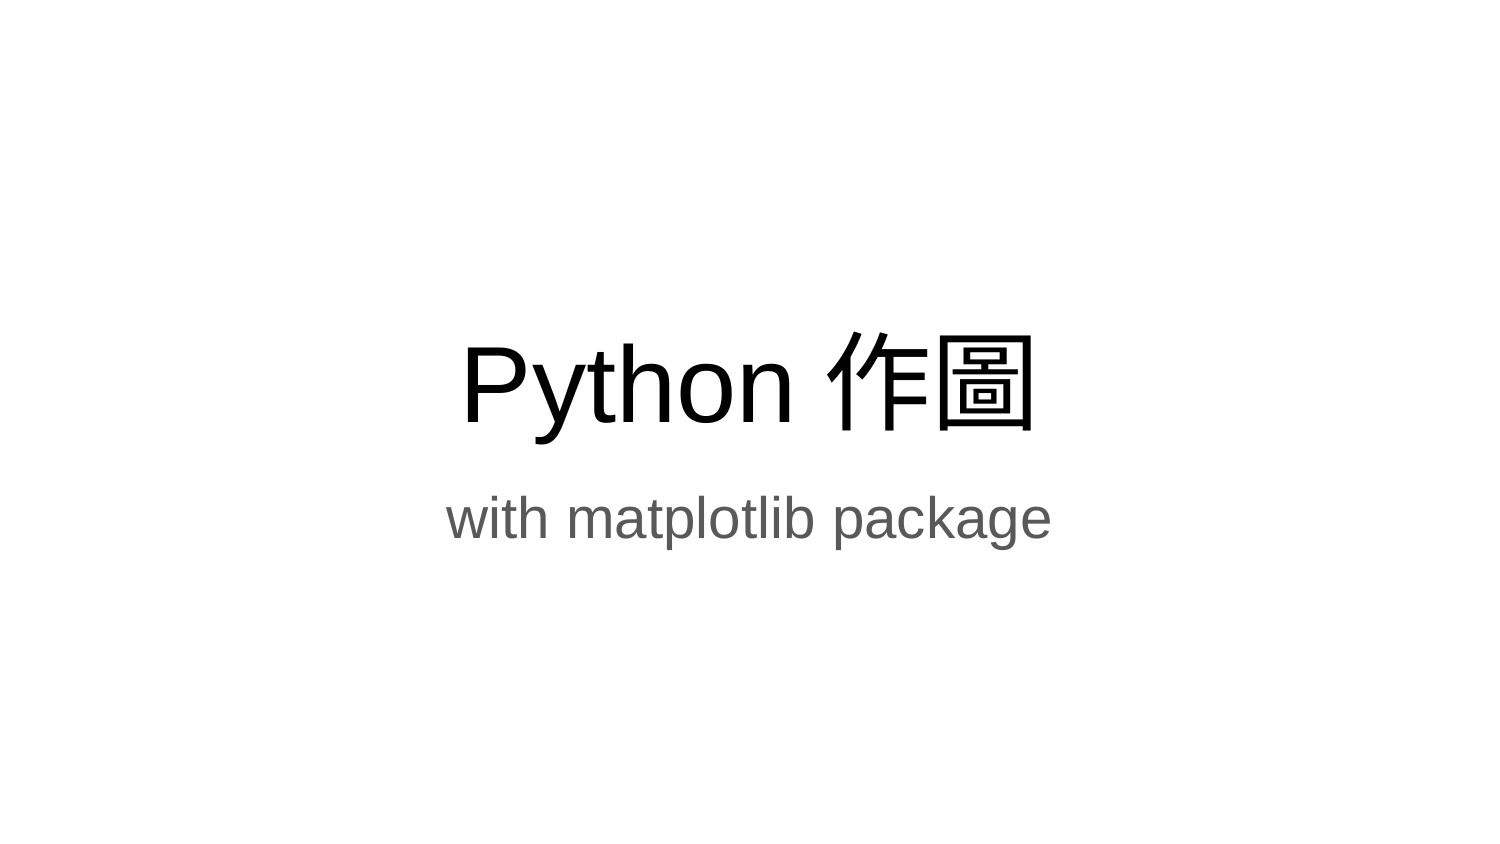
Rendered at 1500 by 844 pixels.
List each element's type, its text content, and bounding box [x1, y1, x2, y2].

title Python作圖 [51, 122, 1449, 459]
subtitle with matplotlib package [51, 464, 1449, 595]
